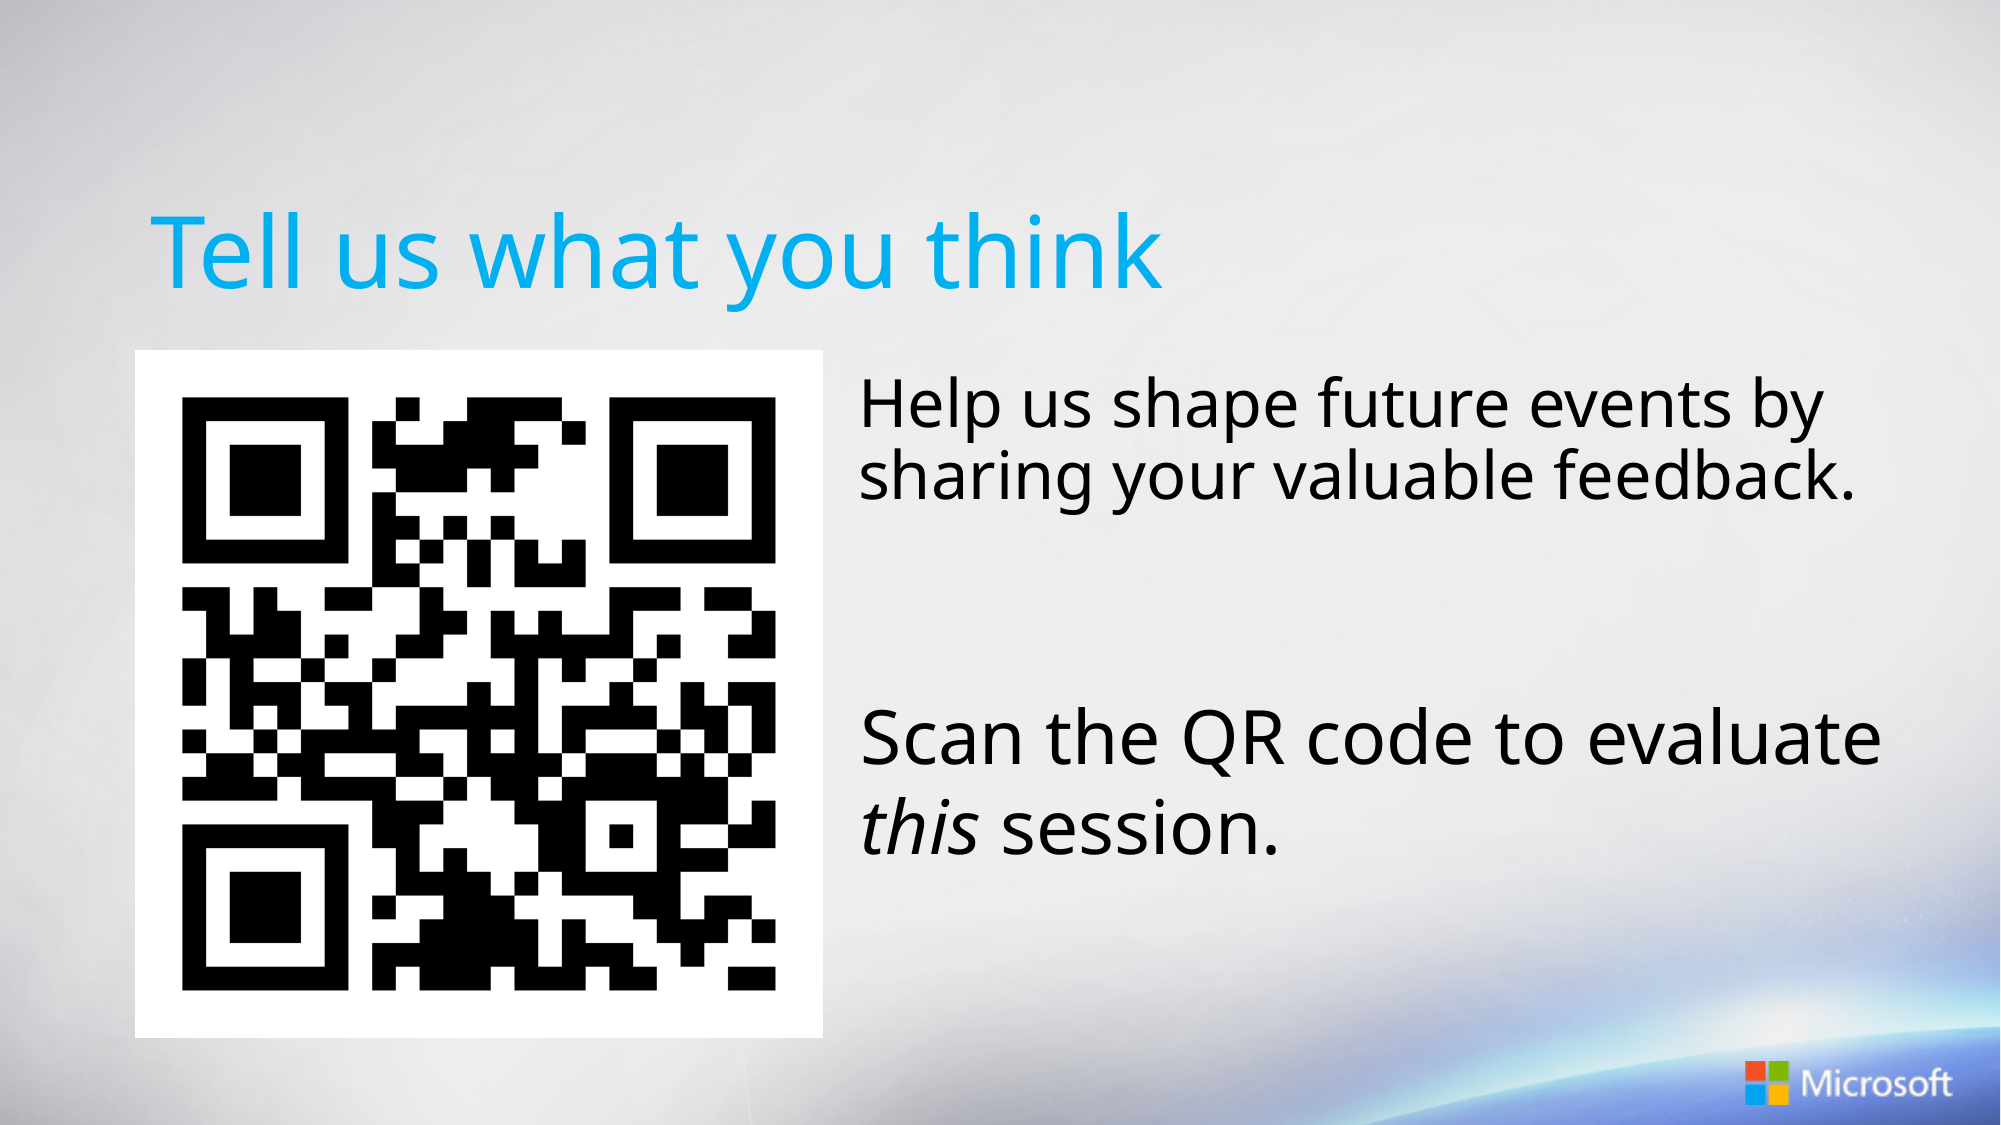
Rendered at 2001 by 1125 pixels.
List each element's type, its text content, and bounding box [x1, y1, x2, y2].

text_box Tell us what you think [135, 181, 1529, 320]
text_box Help us shape future events by sharing your valuable feedback. [828, 346, 1964, 577]
picture [0, 0, 2001, 1125]
text_box Scan the QR code to evaluate this session. [846, 681, 1946, 947]
